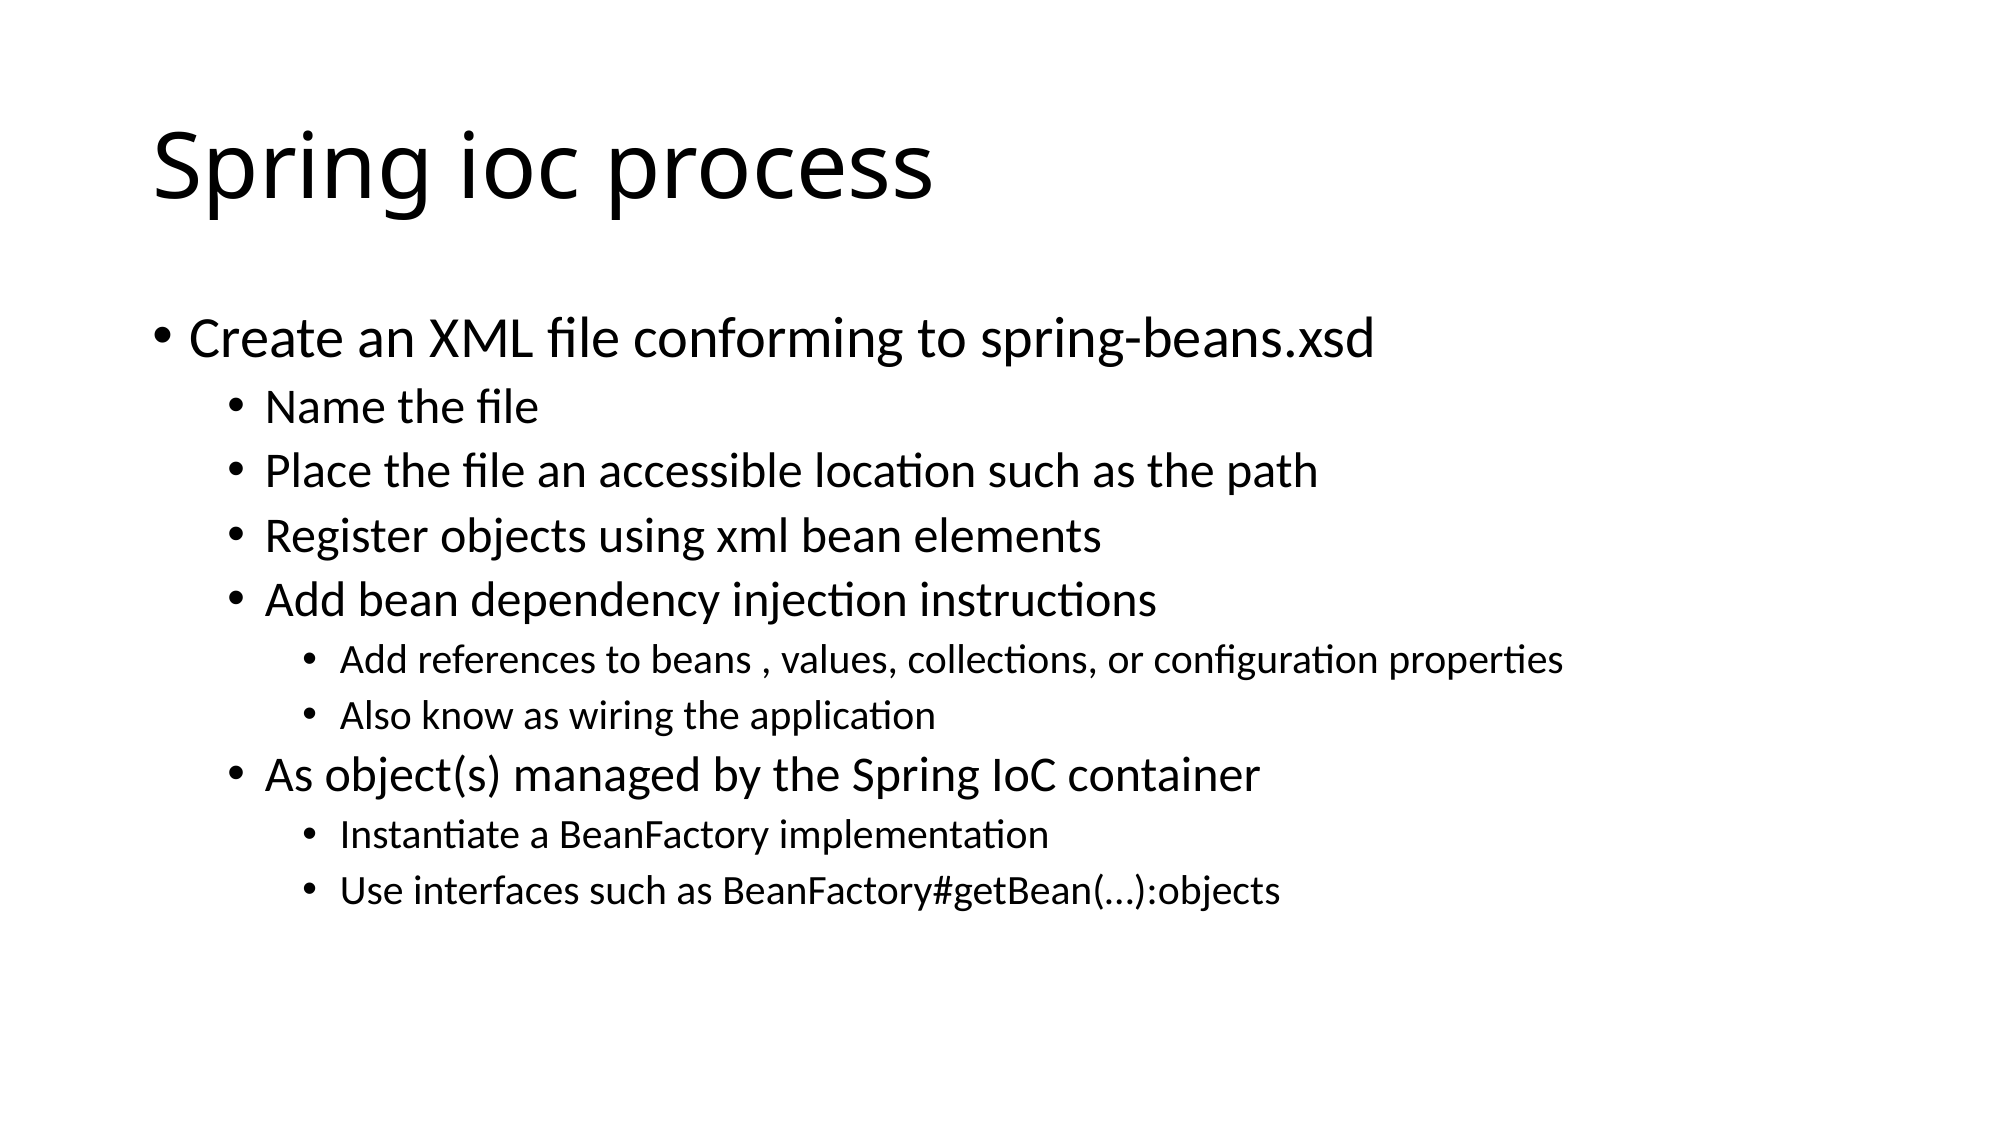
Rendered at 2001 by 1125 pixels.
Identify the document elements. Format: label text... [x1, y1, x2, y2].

list Create an XML file conforming to spring-beans.xsd Name the file Place the file an accessible location such as the path Register objects using xml bean elements Add bean dependency injection instructions Add references to beans , values, collections, or configuration properties Also know as wiring the application As object(s) managed by the Spring IoC container Instantiate a BeanFactory implementation Use interfaces such as BeanFactory#getBean(…):objects [137, 299, 1863, 1014]
title Spring ioc process [137, 59, 1863, 278]
